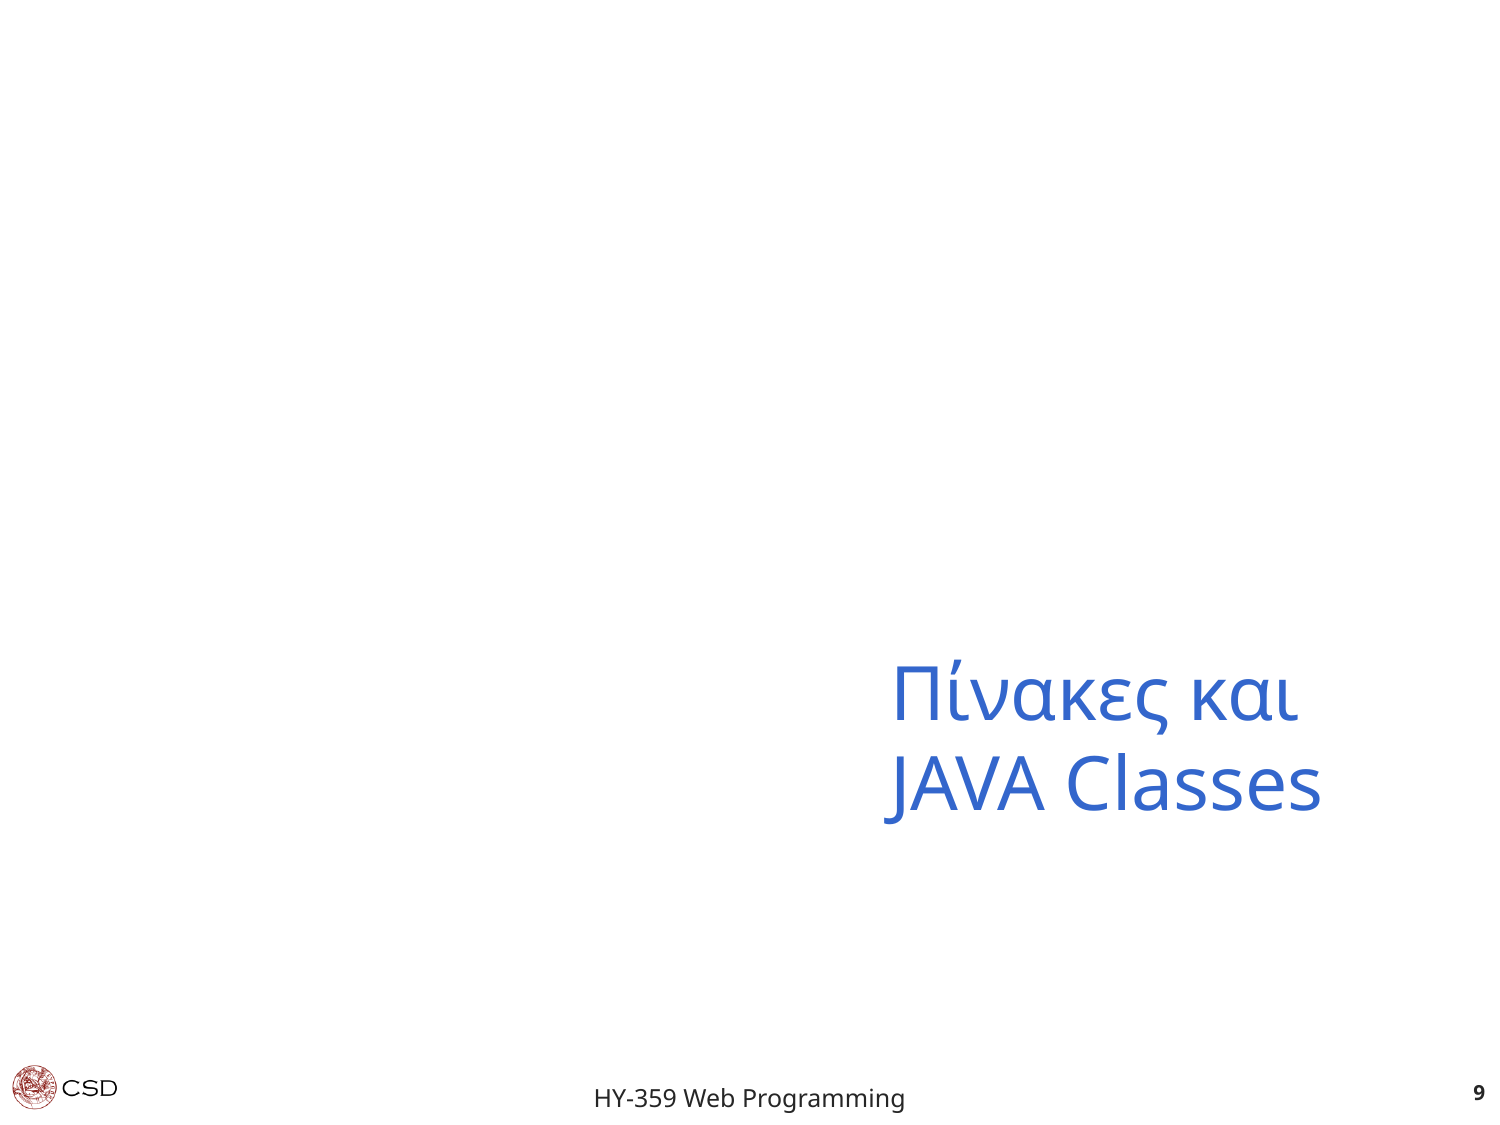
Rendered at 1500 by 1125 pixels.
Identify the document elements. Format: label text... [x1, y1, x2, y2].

slide_number 9 [1418, 1064, 1500, 1124]
picture [8, 1061, 122, 1113]
text_box Πίνακες και JAVA Classes [874, 637, 1425, 833]
